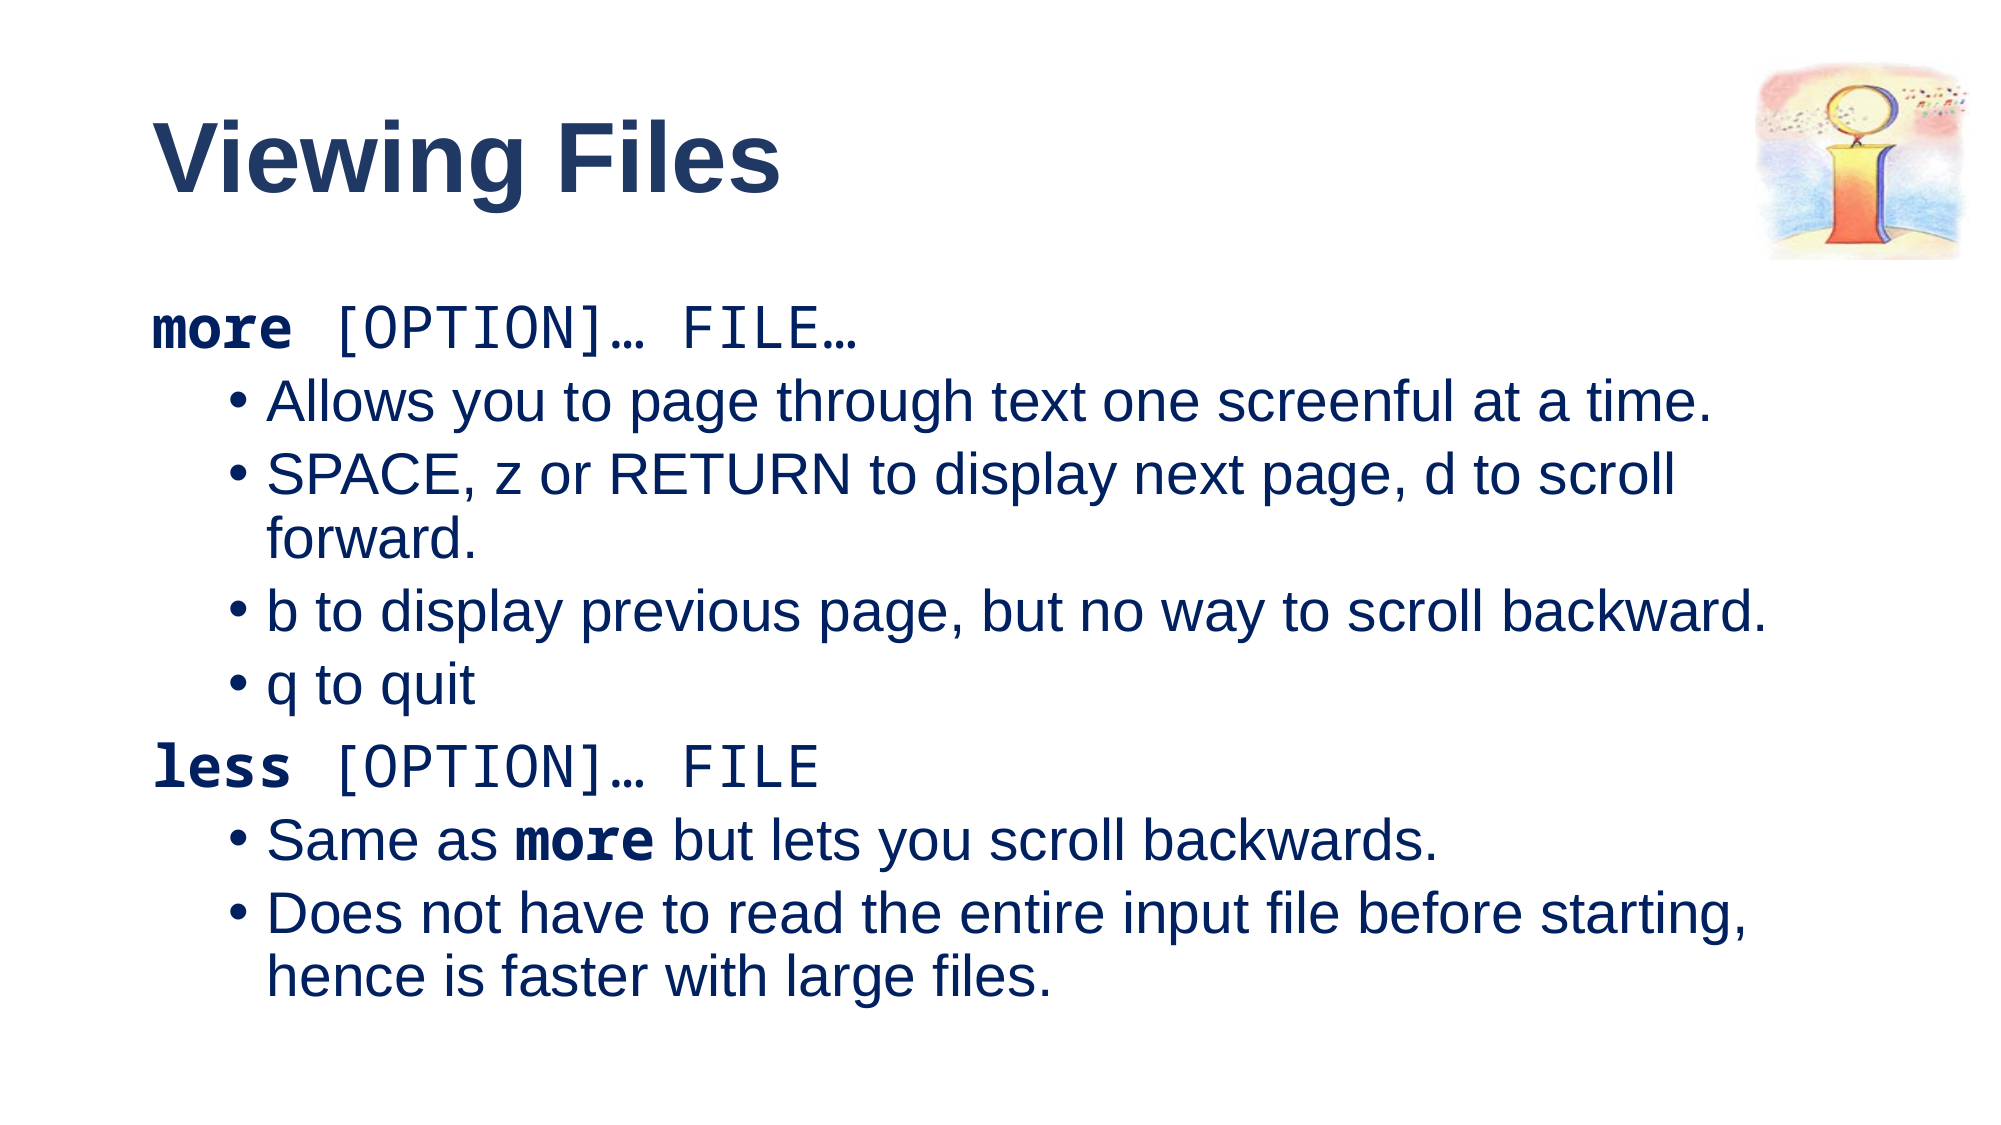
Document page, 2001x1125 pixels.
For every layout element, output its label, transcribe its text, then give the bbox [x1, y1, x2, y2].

list more [OPTION]… FILE… Allows you to page through text one screenful at a time. SPACE, z or RETURN to display next page, d to scroll forward. b to display previous page, but no way to scroll backward. q to quit less [OPTION]… FILE Same as more but lets you scroll backwards. Does not have to read the entire input file before starting, hence is faster with large files. [137, 290, 1788, 1044]
title Viewing Files [137, 59, 1718, 260]
picture [1755, 59, 1970, 260]
